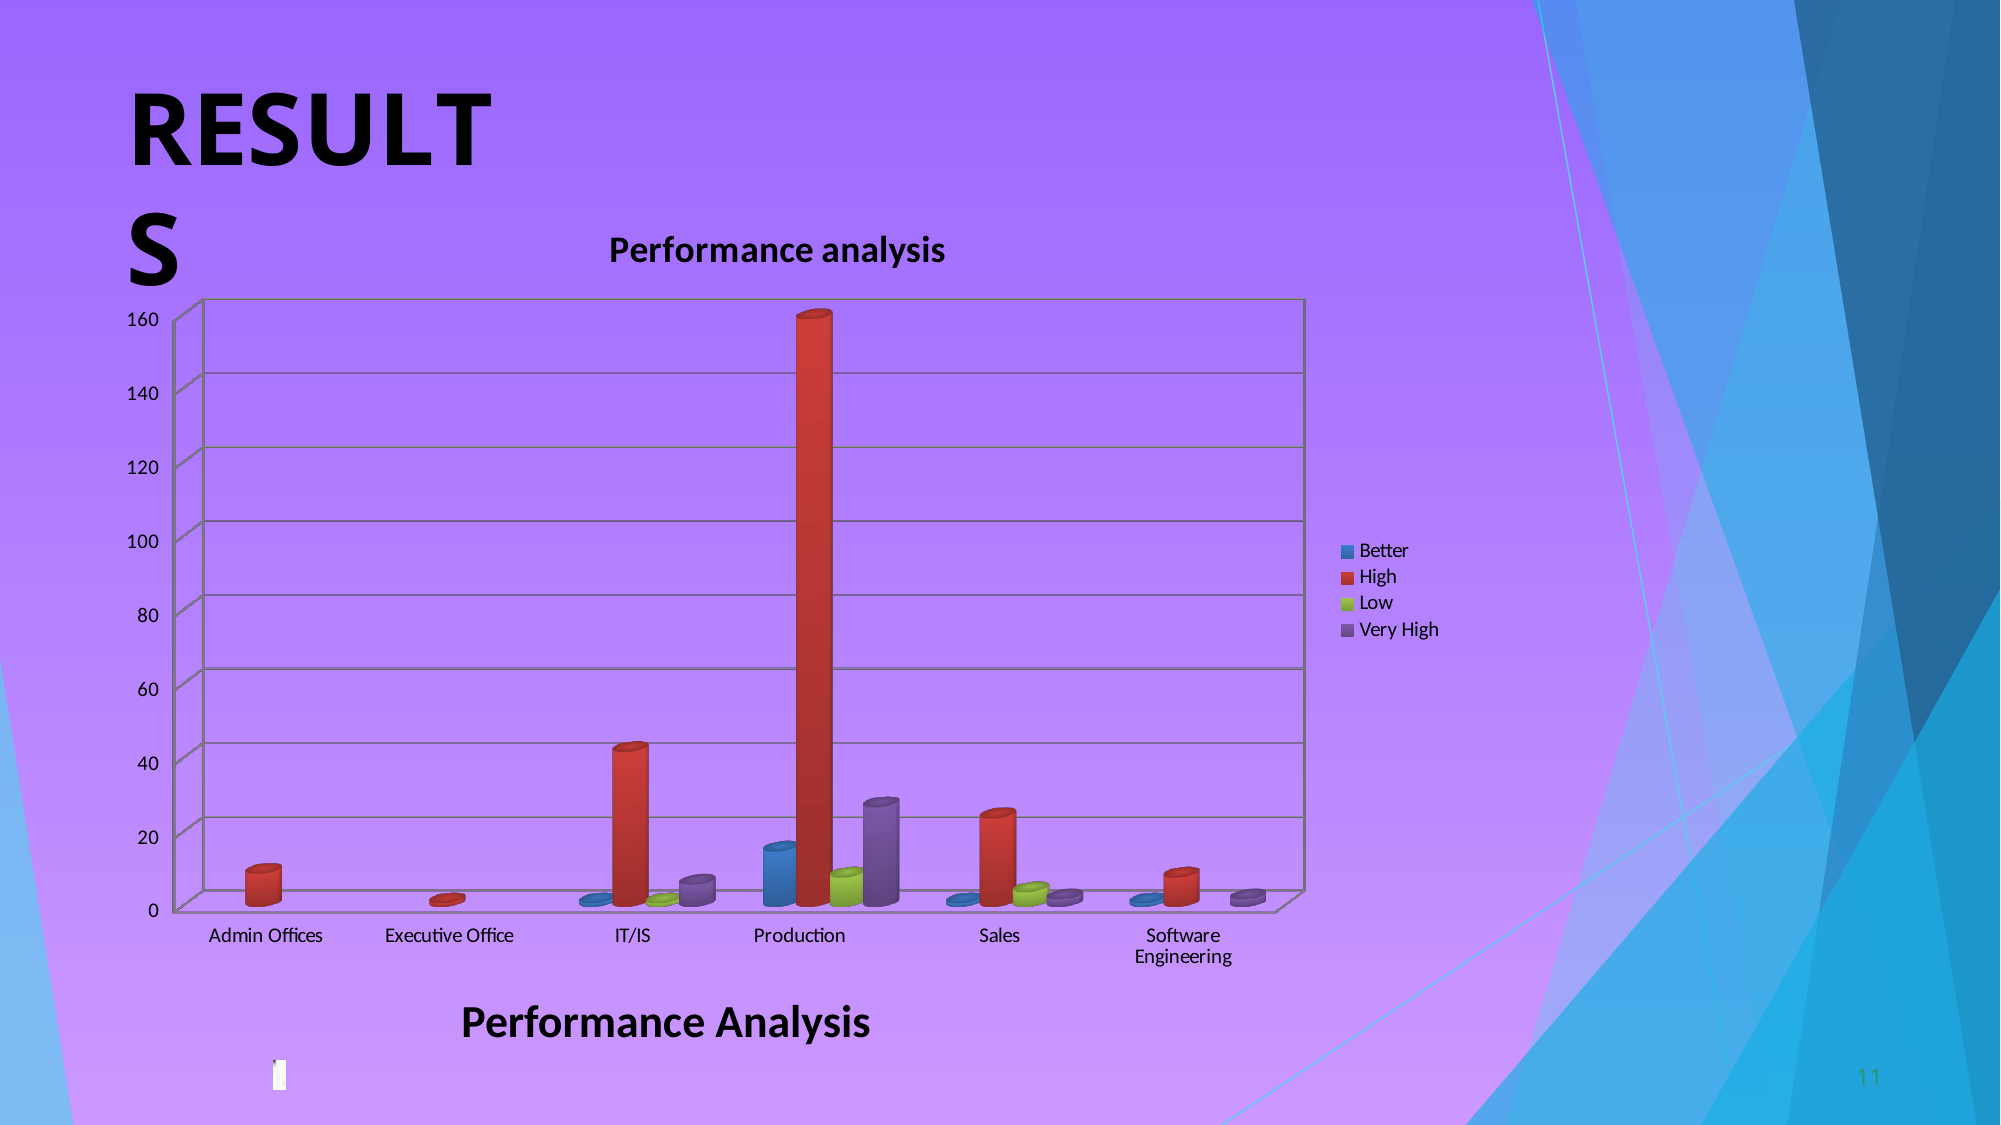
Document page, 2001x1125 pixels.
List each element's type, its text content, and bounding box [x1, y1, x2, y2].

title RESULTS [123, 63, 524, 197]
text_box 11 [1849, 1061, 1888, 1095]
text_box Performance Analysis [332, 991, 1000, 1055]
chart [97, 198, 1459, 984]
picture [273, 1060, 287, 1091]
